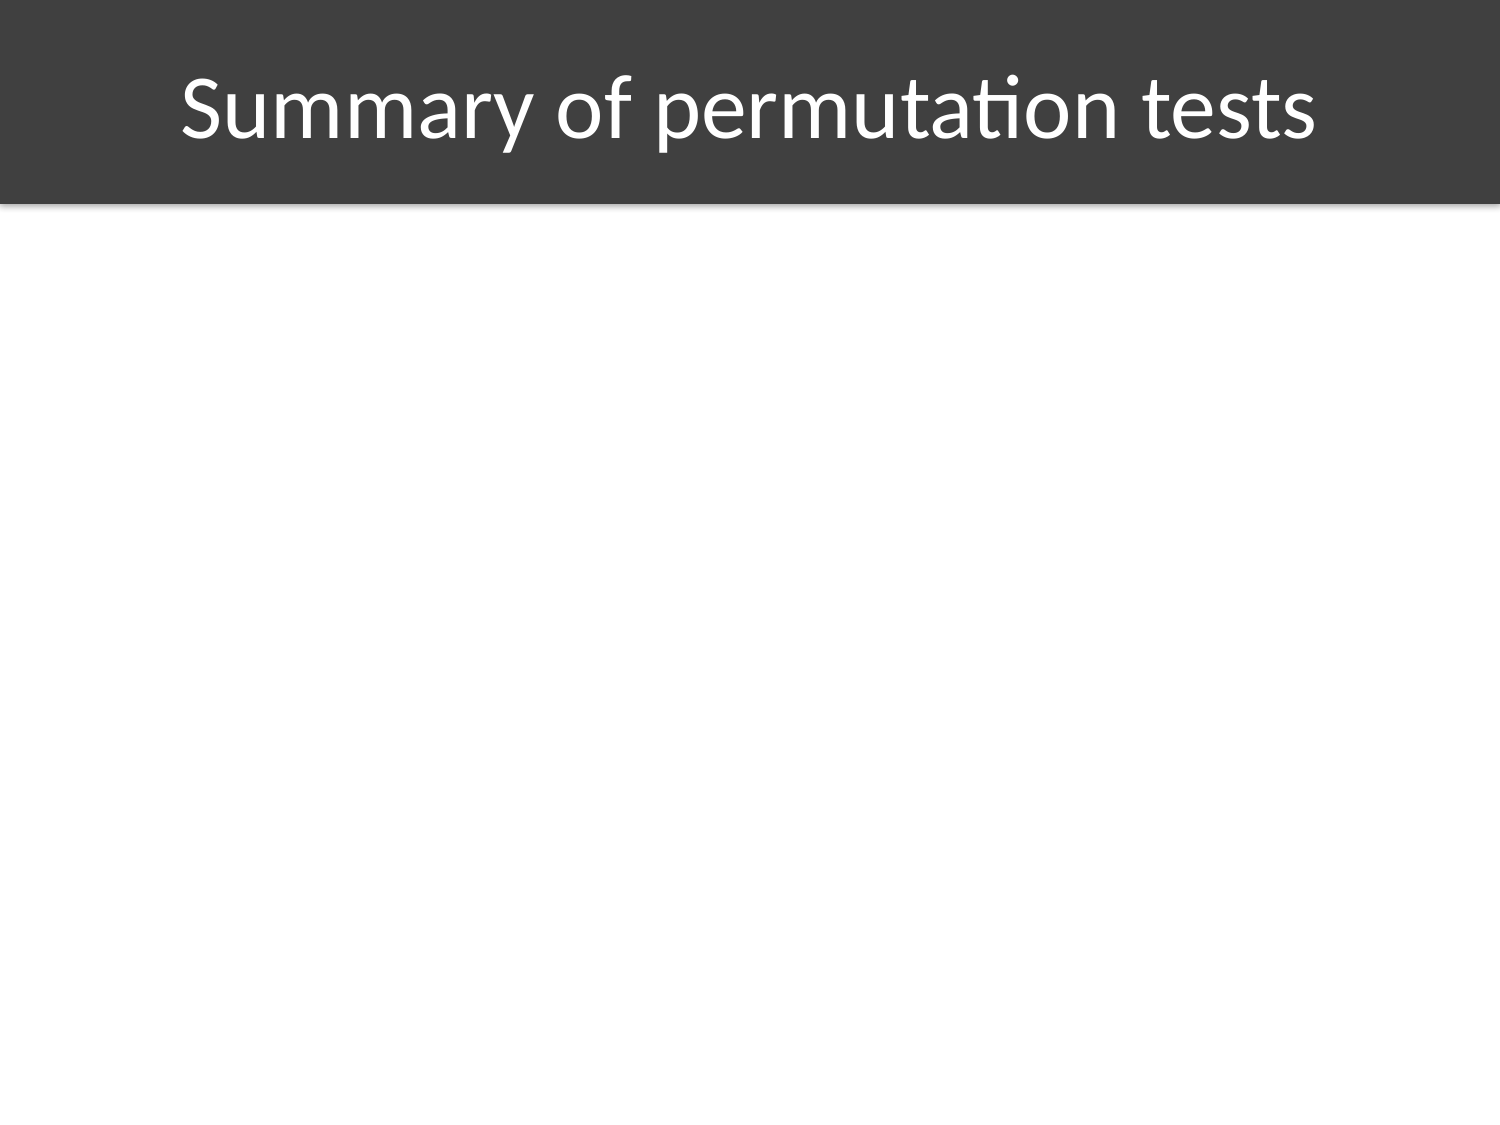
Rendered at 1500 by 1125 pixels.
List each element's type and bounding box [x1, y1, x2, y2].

title [75, 8, 1425, 196]
